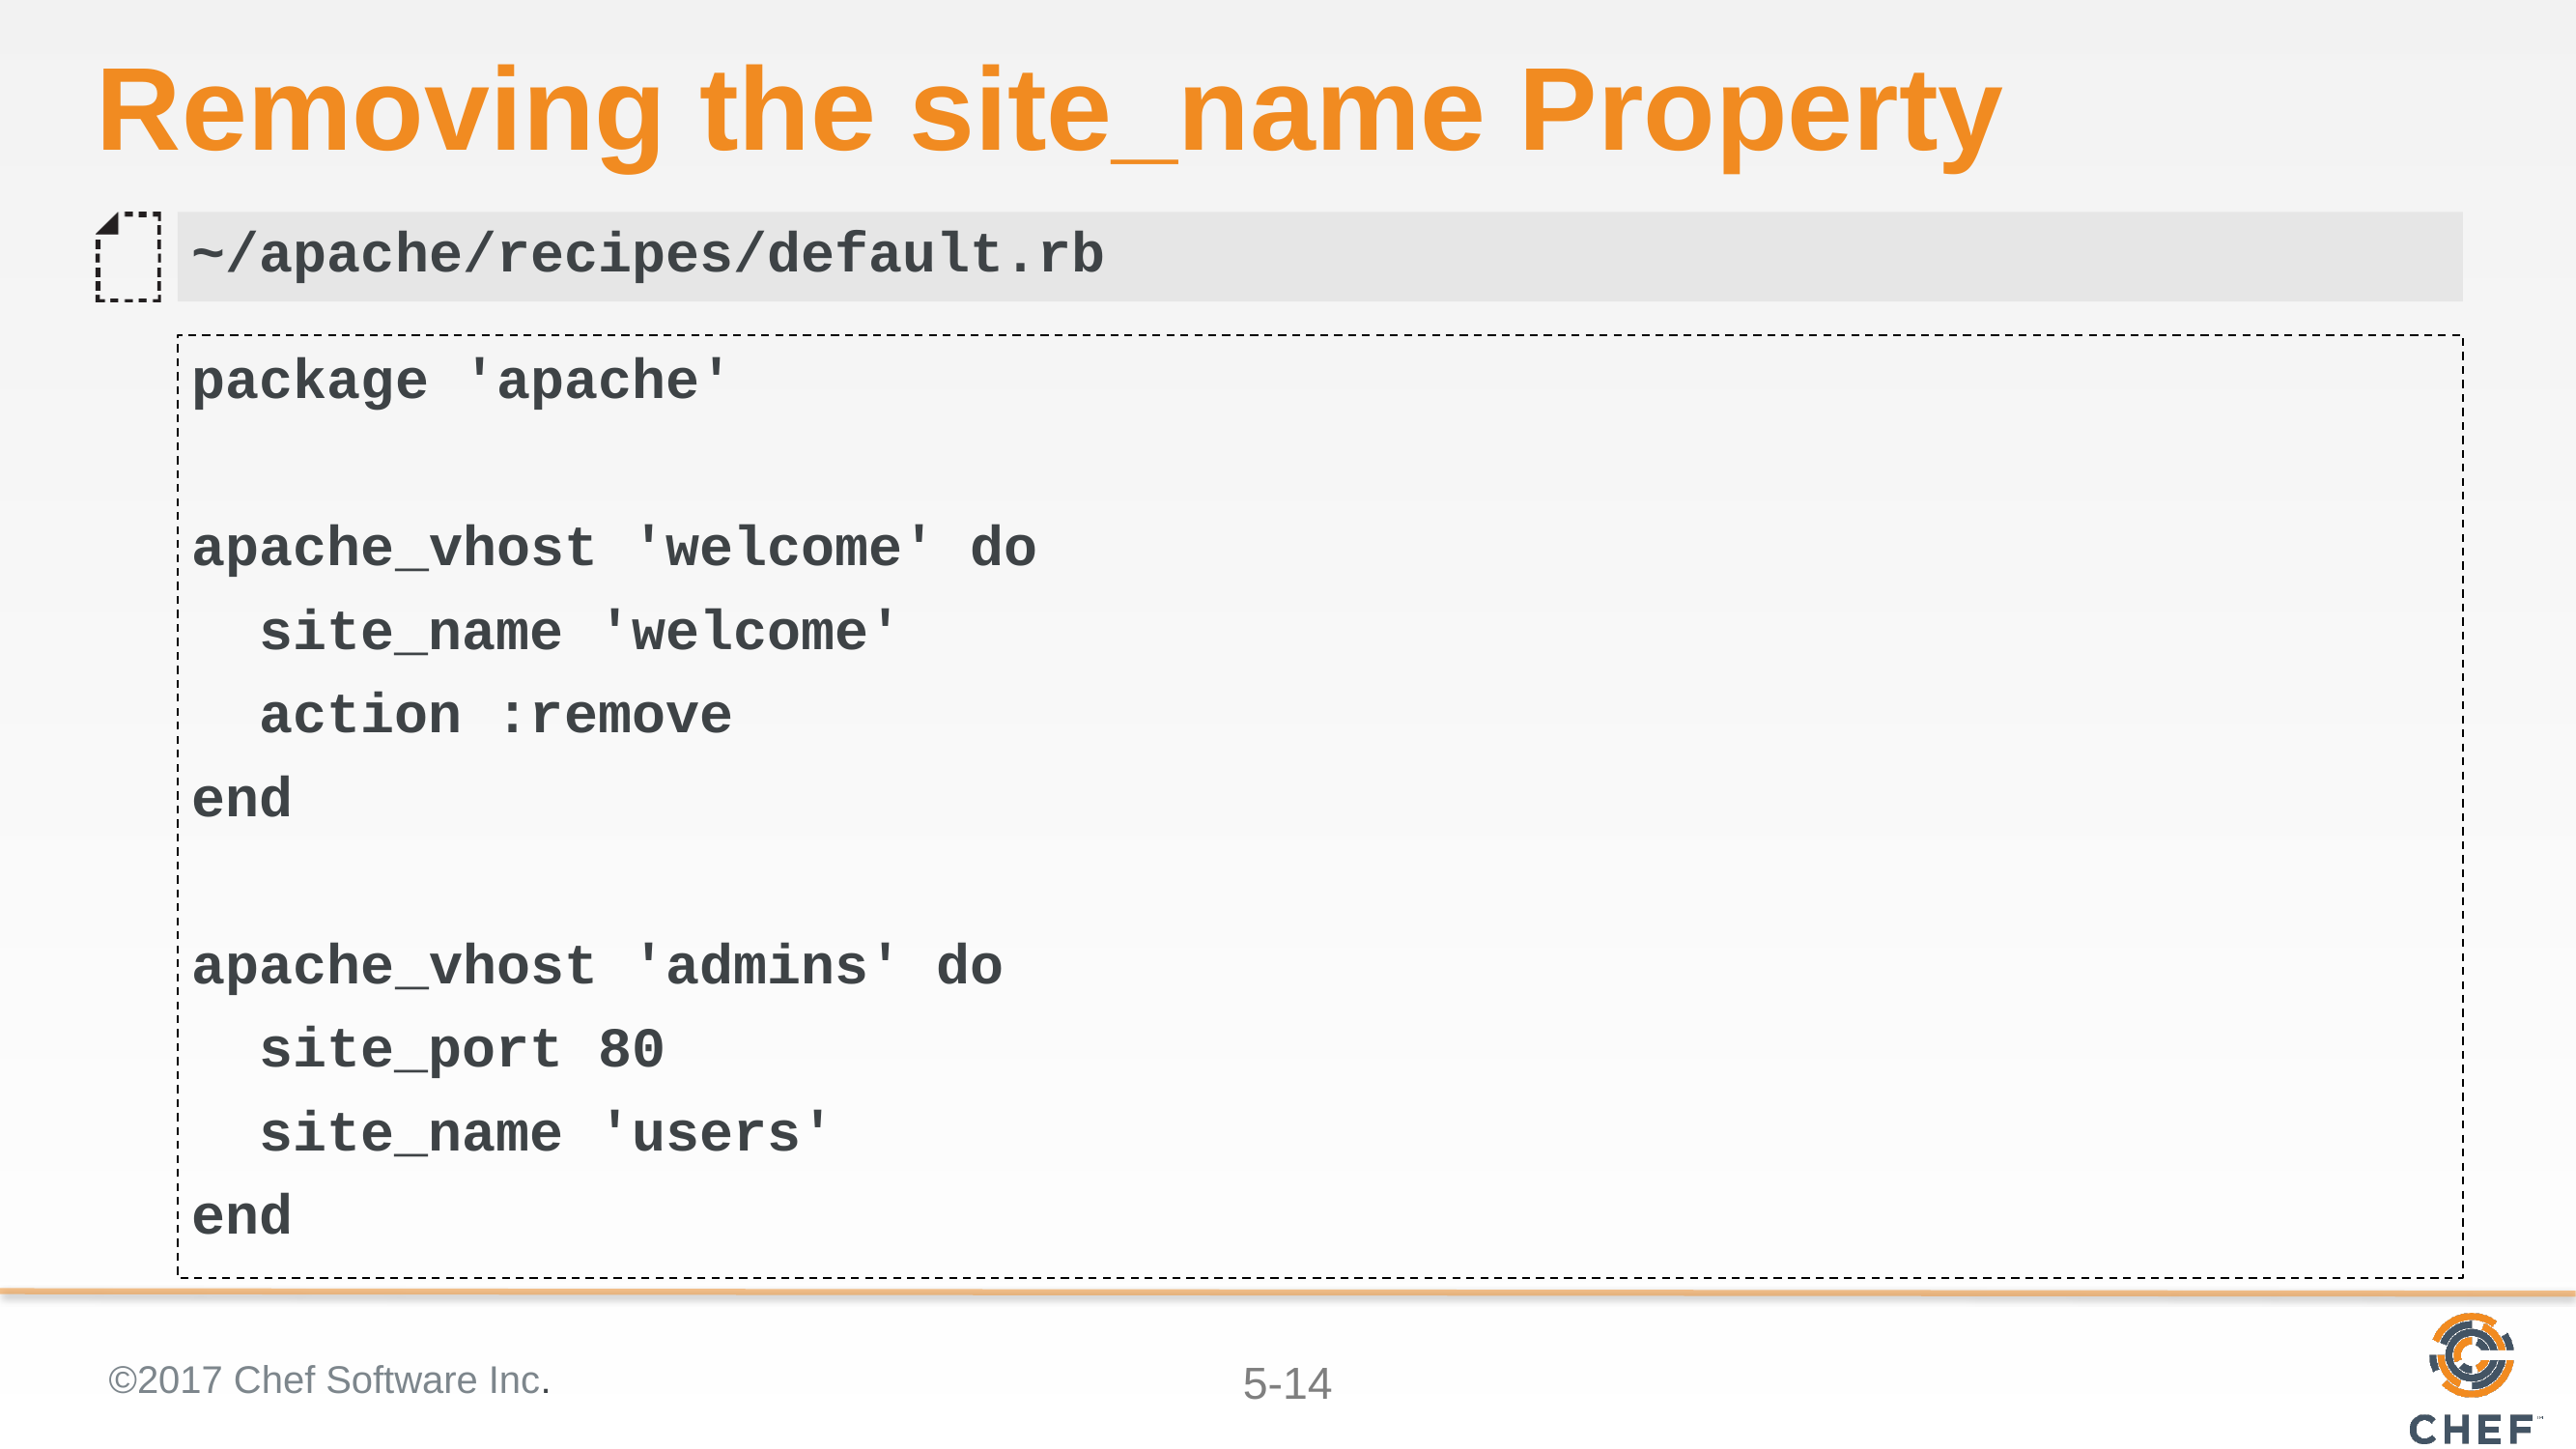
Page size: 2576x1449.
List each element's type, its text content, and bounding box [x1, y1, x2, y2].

title Removing the site_name Property [96, 48, 2463, 180]
list ~/apache/recipes/default.rb [177, 212, 2463, 302]
list package 'apache' apache_vhost 'welcome' do site_name 'welcome' action :remove end apache_vhost 'admins' do site_port 80 site_name 'users' end [177, 334, 2464, 1279]
picture [2399, 1297, 2551, 1449]
